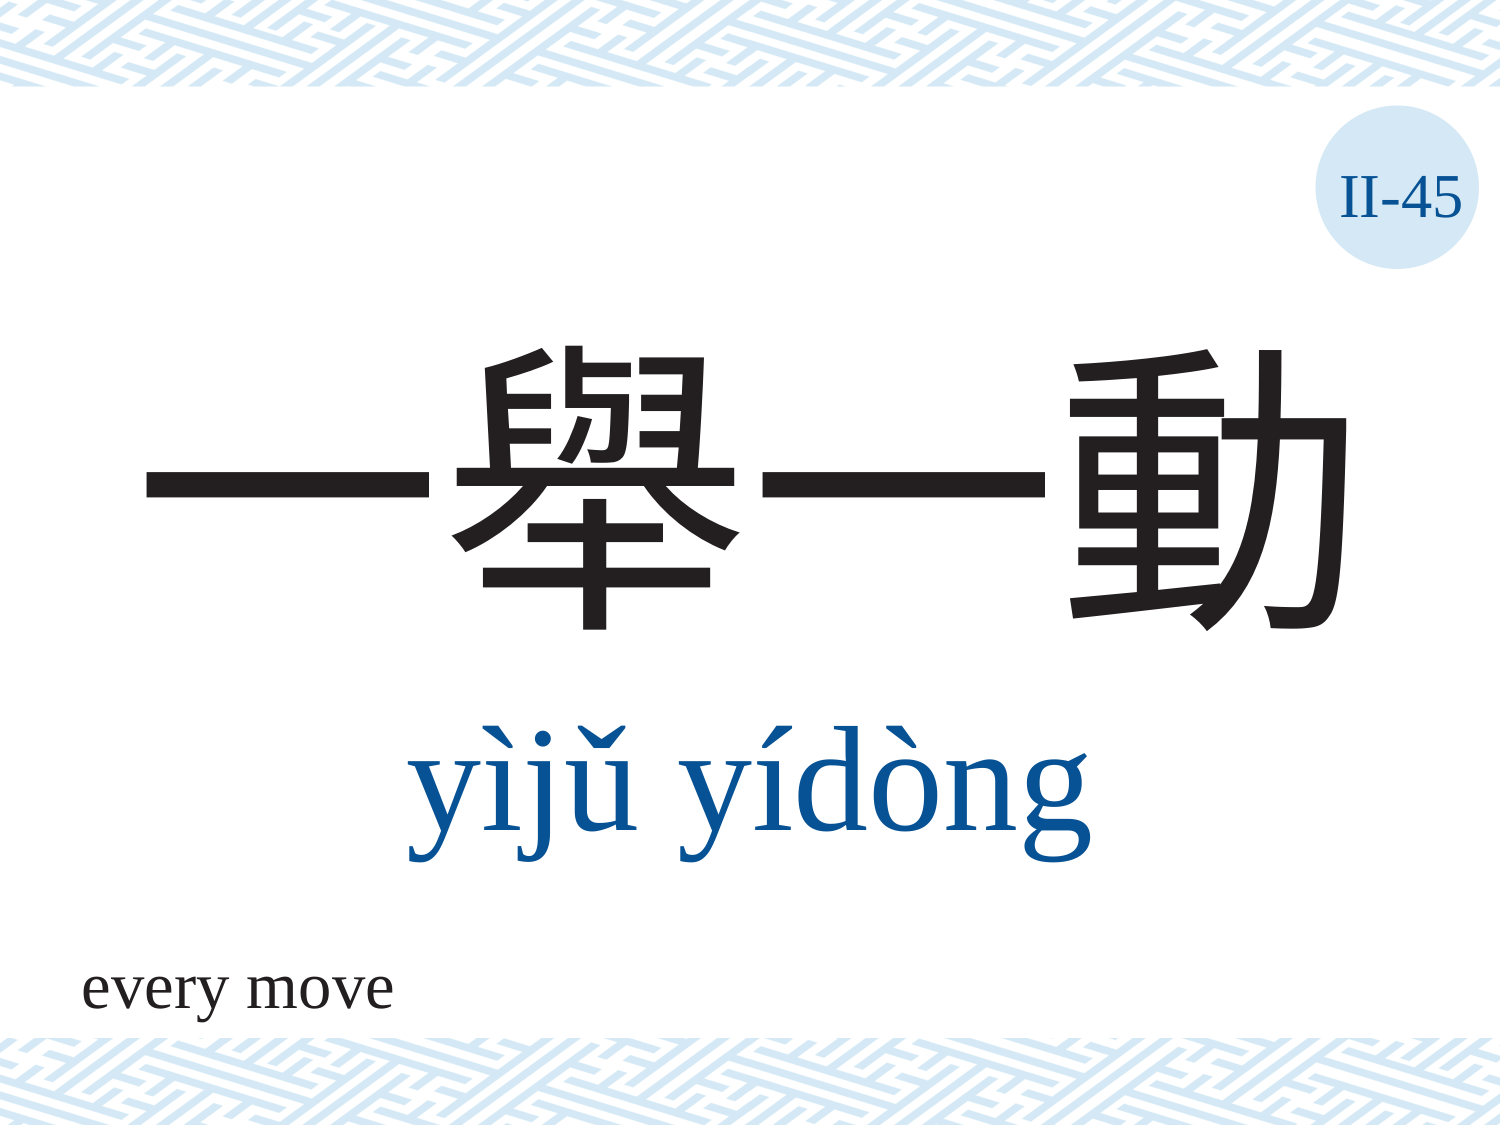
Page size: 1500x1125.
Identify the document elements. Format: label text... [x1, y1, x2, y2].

picture [0, 0, 1500, 1125]
text_box every move [79, 942, 397, 1023]
title 一舉一動 yìjǔ yídòng [131, 297, 1369, 861]
text_box II-45 [1337, 154, 1467, 230]
